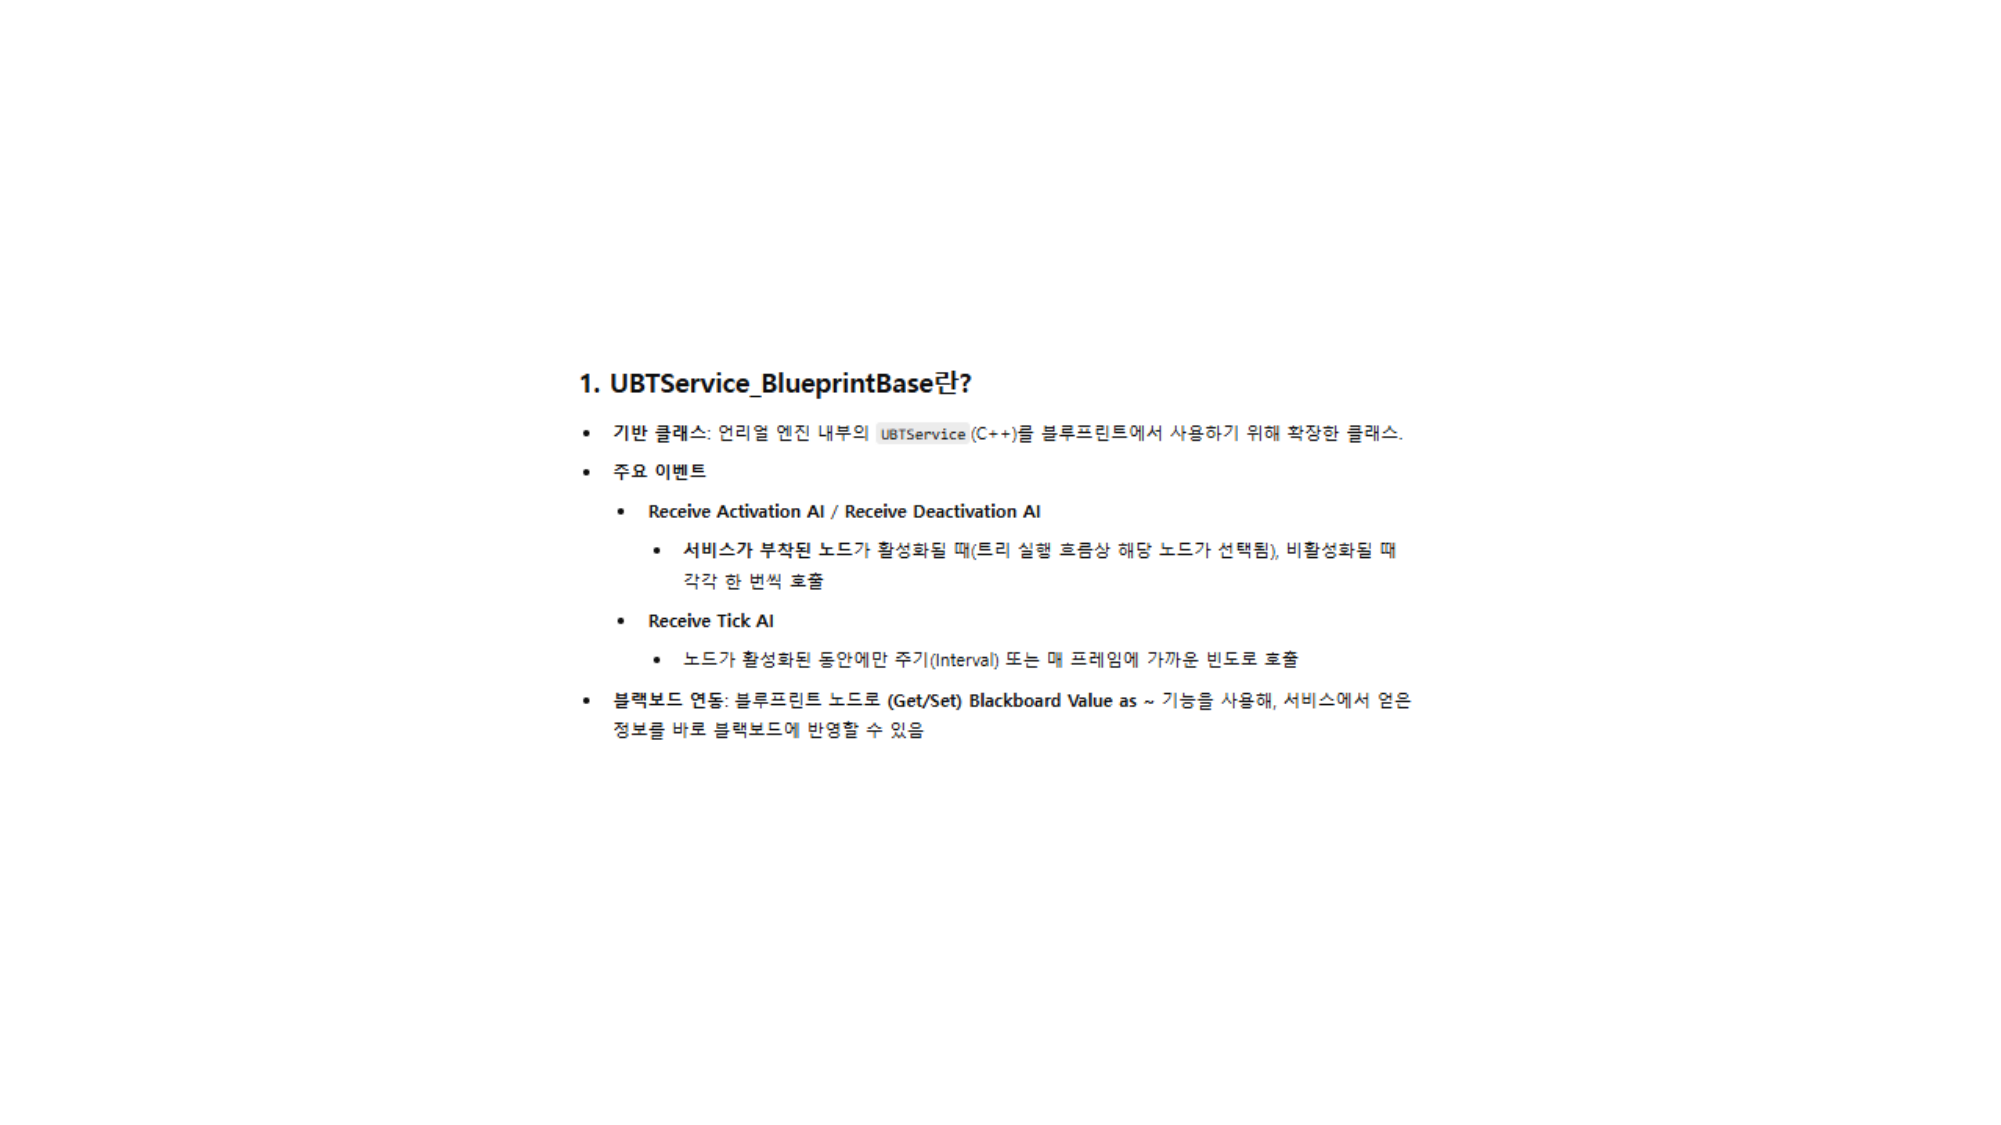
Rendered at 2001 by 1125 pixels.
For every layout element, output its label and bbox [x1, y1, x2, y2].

picture [560, 360, 1440, 765]
